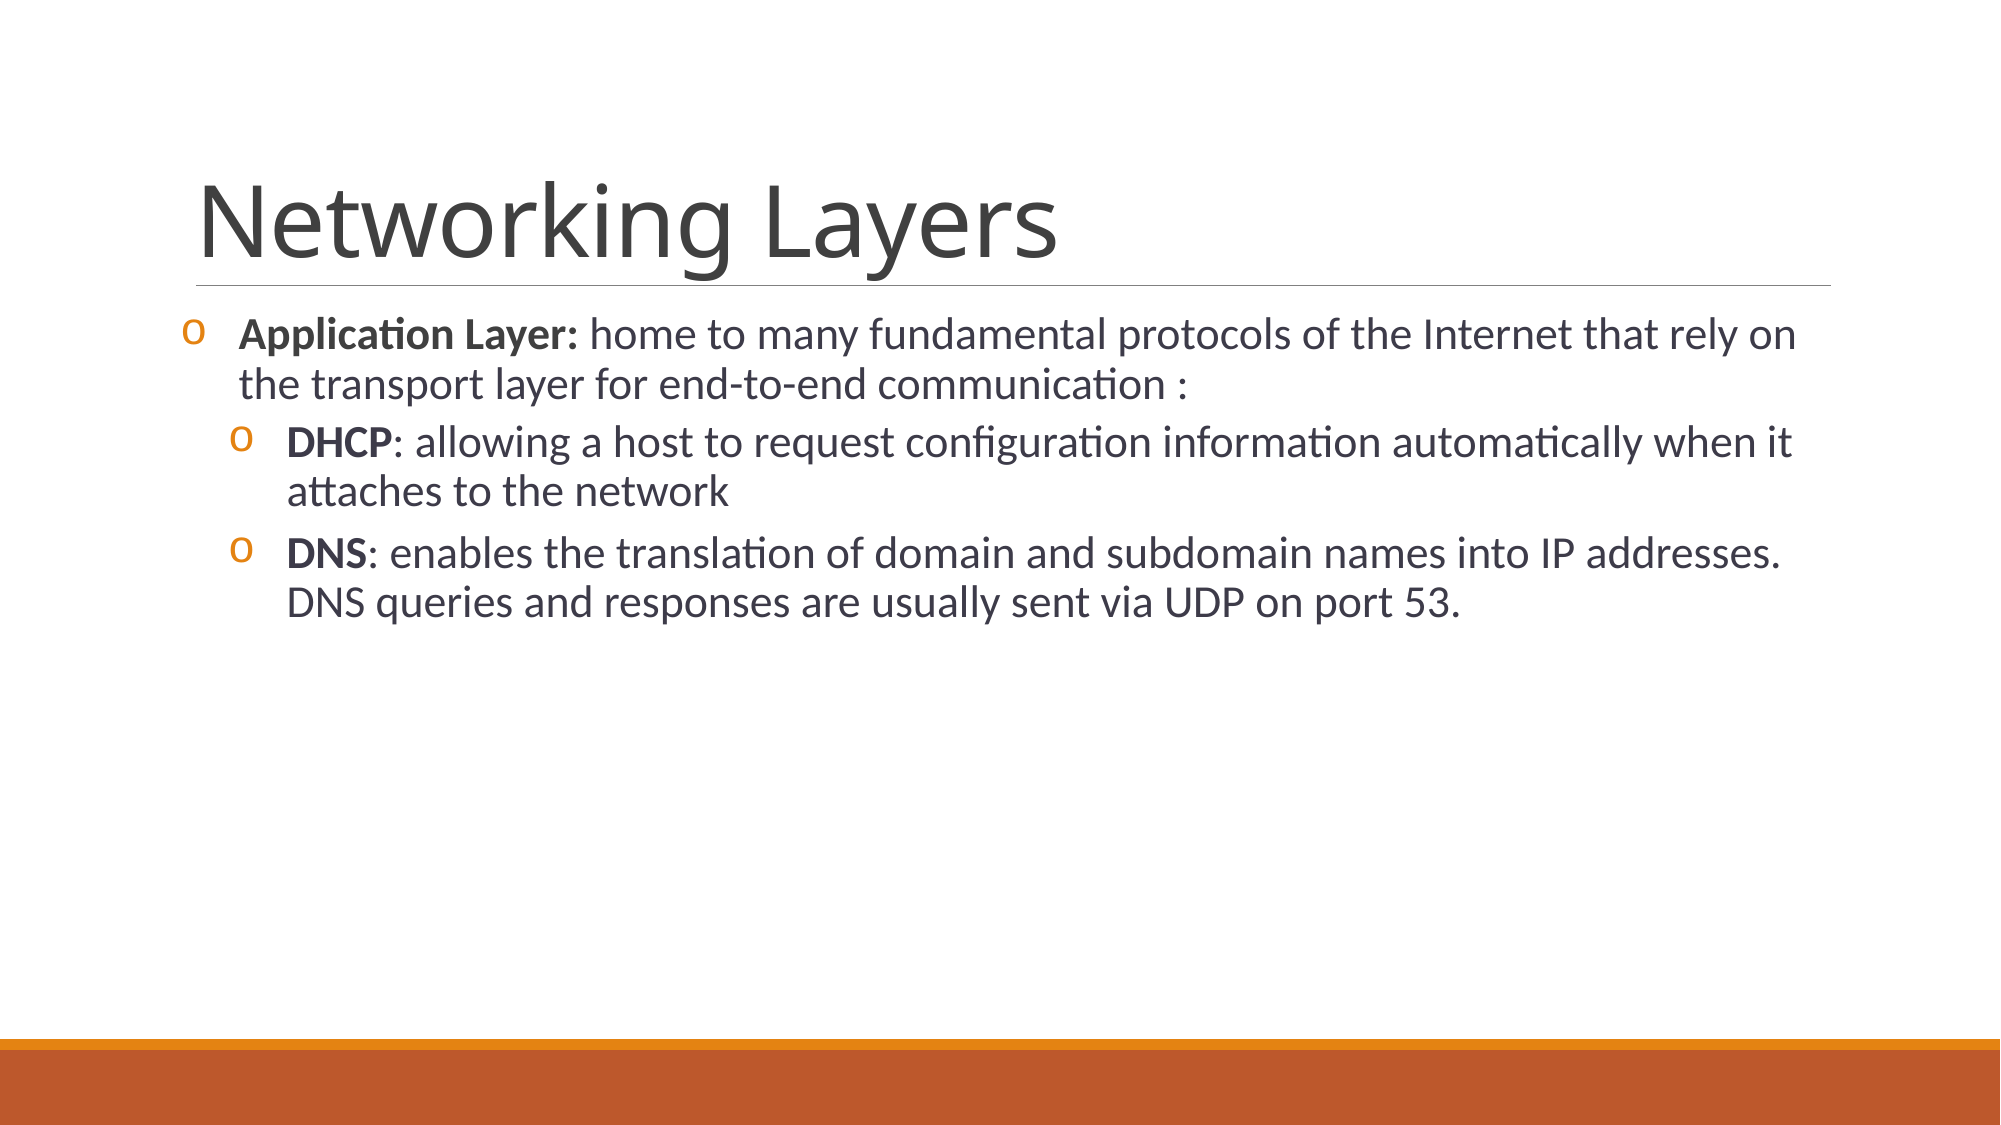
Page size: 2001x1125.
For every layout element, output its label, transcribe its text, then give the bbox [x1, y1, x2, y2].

list Application Layer: home to many fundamental protocols of the Internet that rely on the transport layer for end-to-end communication : DHCP: allowing a host to request configuration information automatically when it attaches to the network DNS: enables the translation of domain and subdomain names into IP addresses. DNS queries and responses are usually sent via UDP on port 53. [180, 302, 1830, 963]
title Networking Layers [180, 47, 1830, 285]
